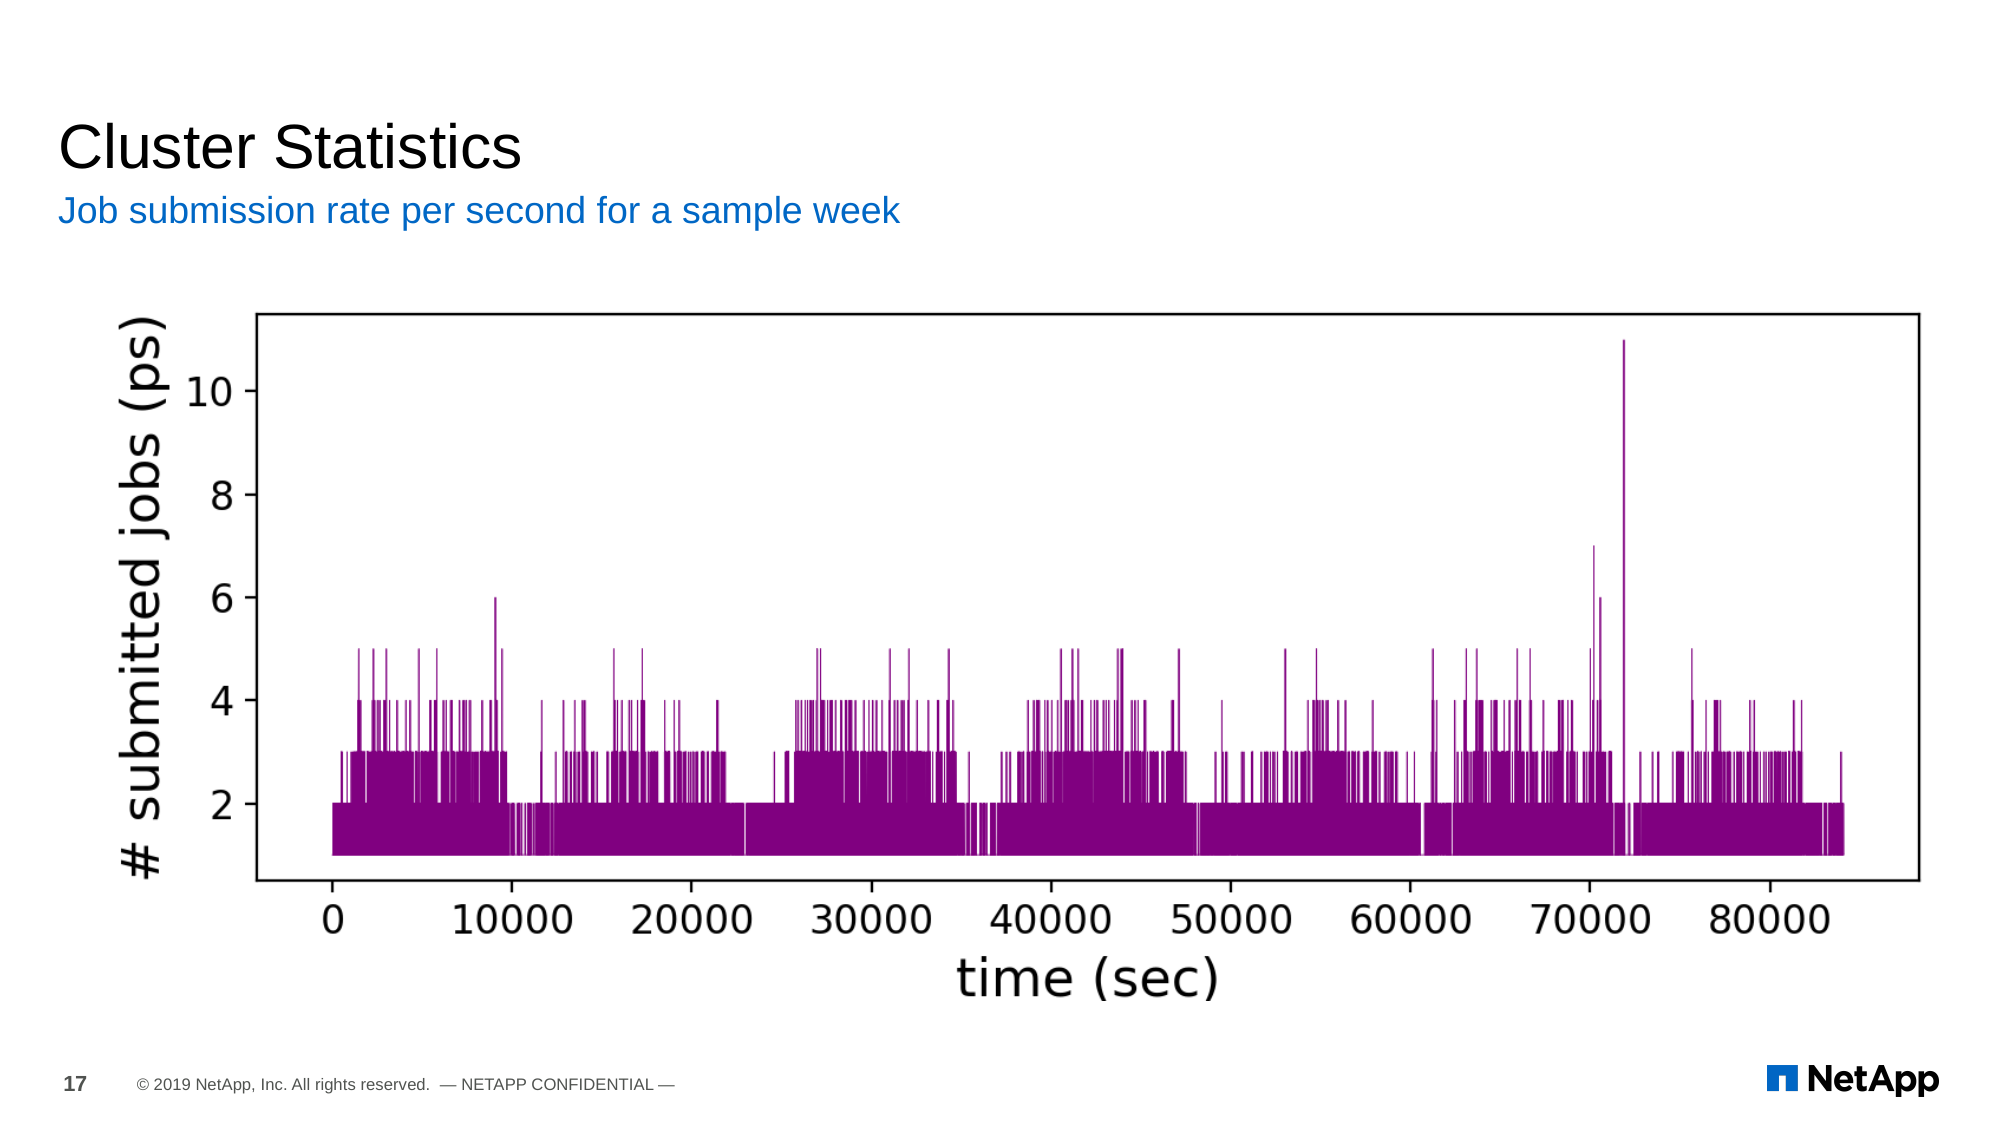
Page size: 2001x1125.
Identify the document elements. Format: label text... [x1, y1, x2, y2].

footer © 2019 NetApp, Inc. All rights reserved. — NETAPP CONFIDENTIAL — [121, 1061, 1195, 1102]
title Cluster Statistics [43, 39, 1957, 181]
slide_number 17 [48, 1060, 122, 1103]
picture [1767, 1065, 1939, 1097]
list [68, 292, 1957, 1002]
list Job submission rate per second for a sample week [43, 181, 1957, 248]
